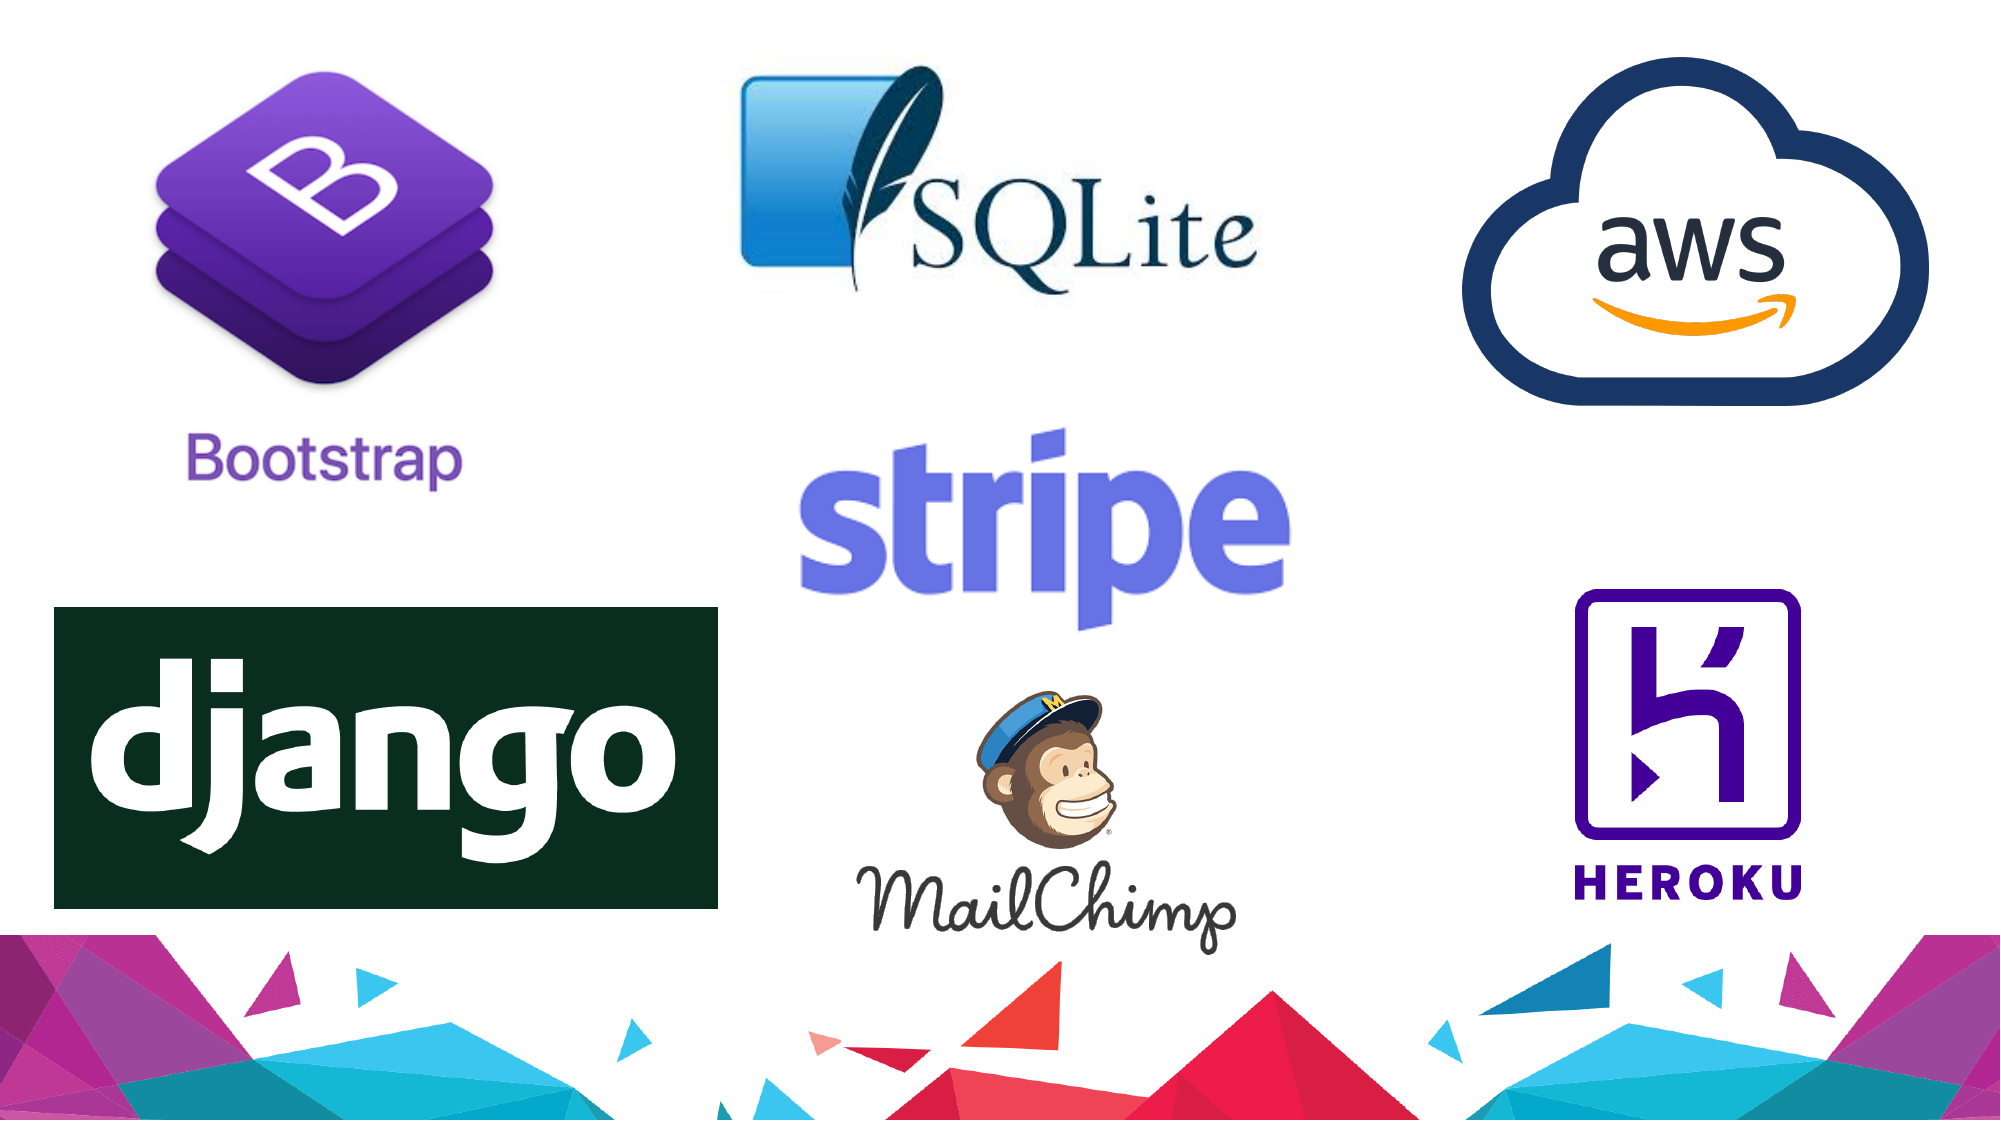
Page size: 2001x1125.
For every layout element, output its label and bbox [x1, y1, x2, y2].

picture [0, 379, 2000, 1120]
picture [727, 52, 1272, 310]
picture [53, 607, 718, 910]
picture [1462, 57, 1929, 406]
list [116, 52, 554, 501]
